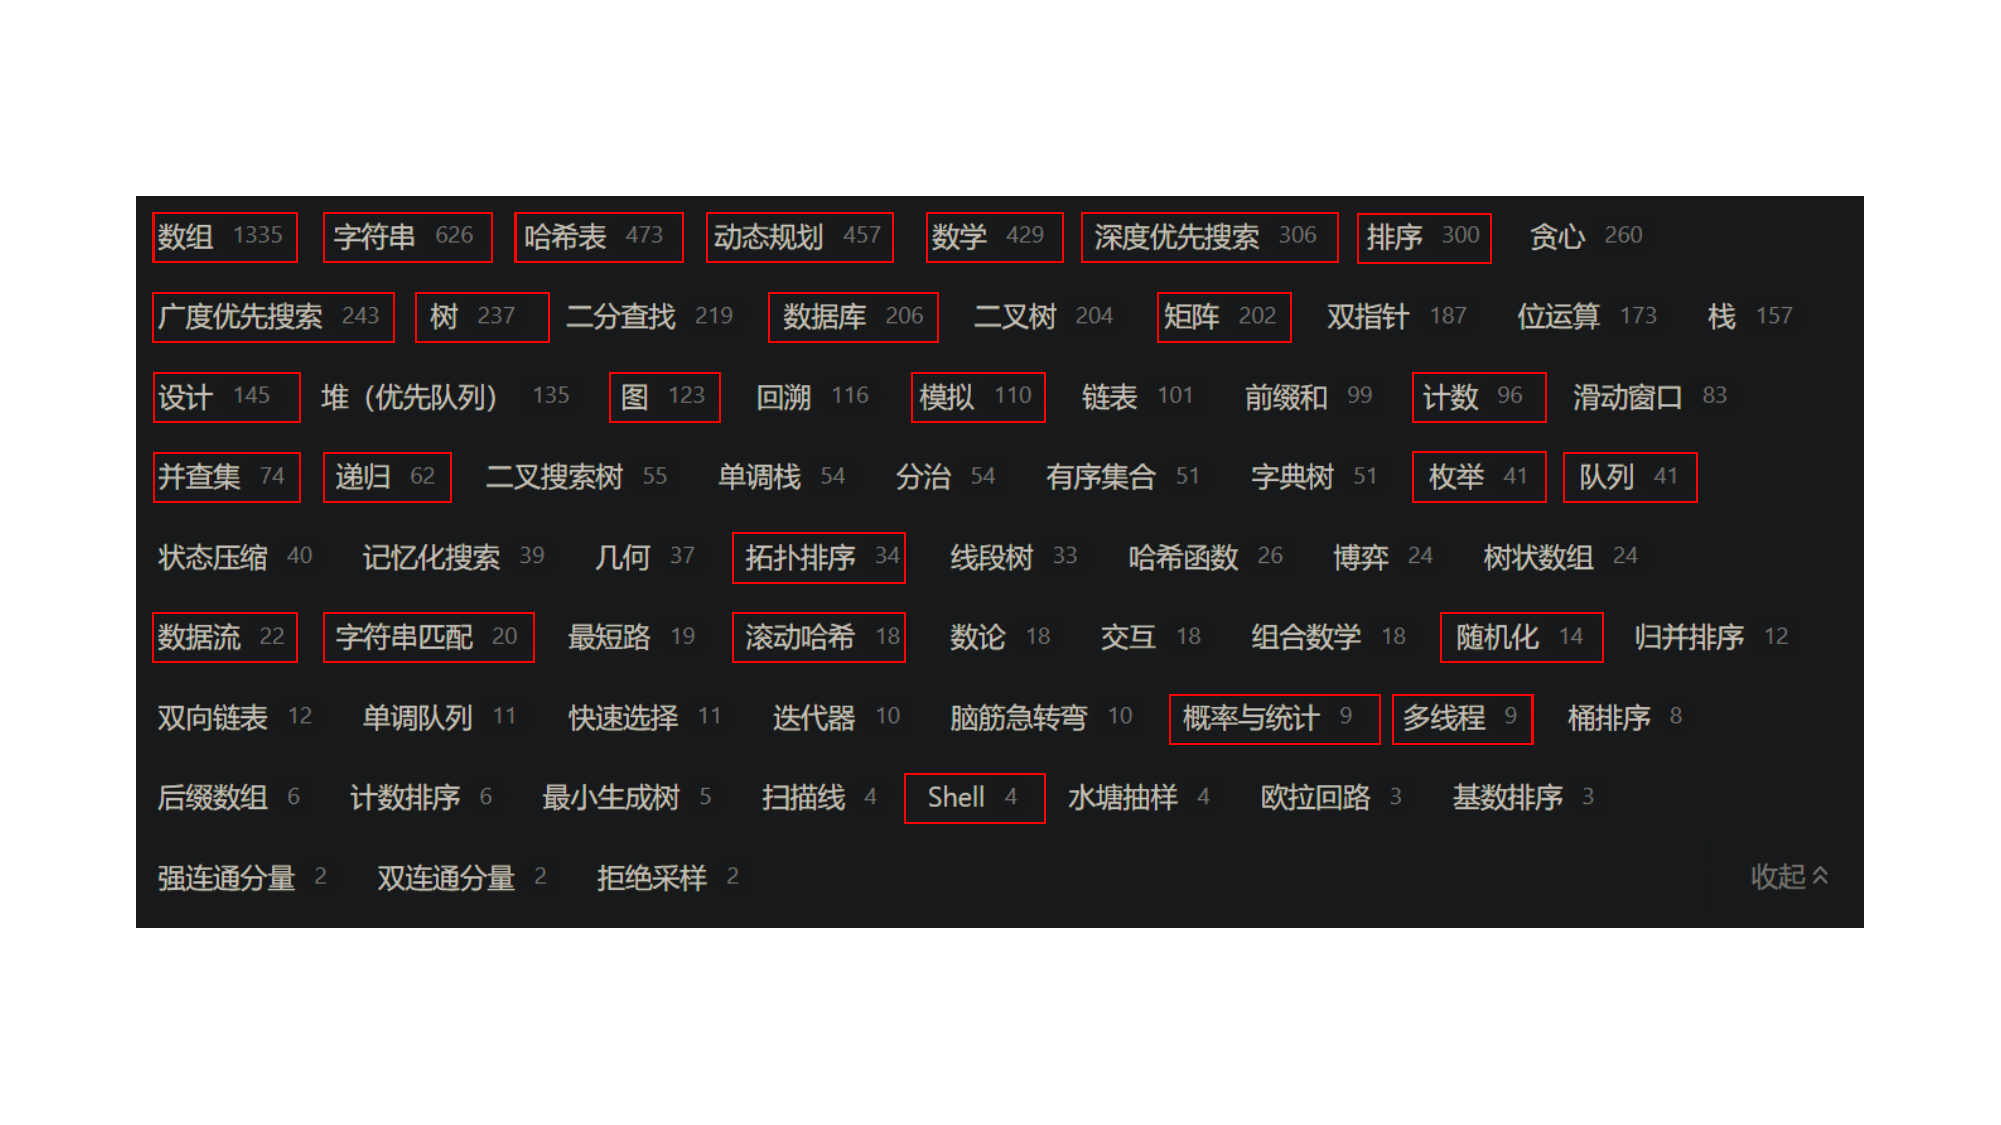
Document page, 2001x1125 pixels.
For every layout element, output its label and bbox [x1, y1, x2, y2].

picture [136, 196, 1864, 929]
